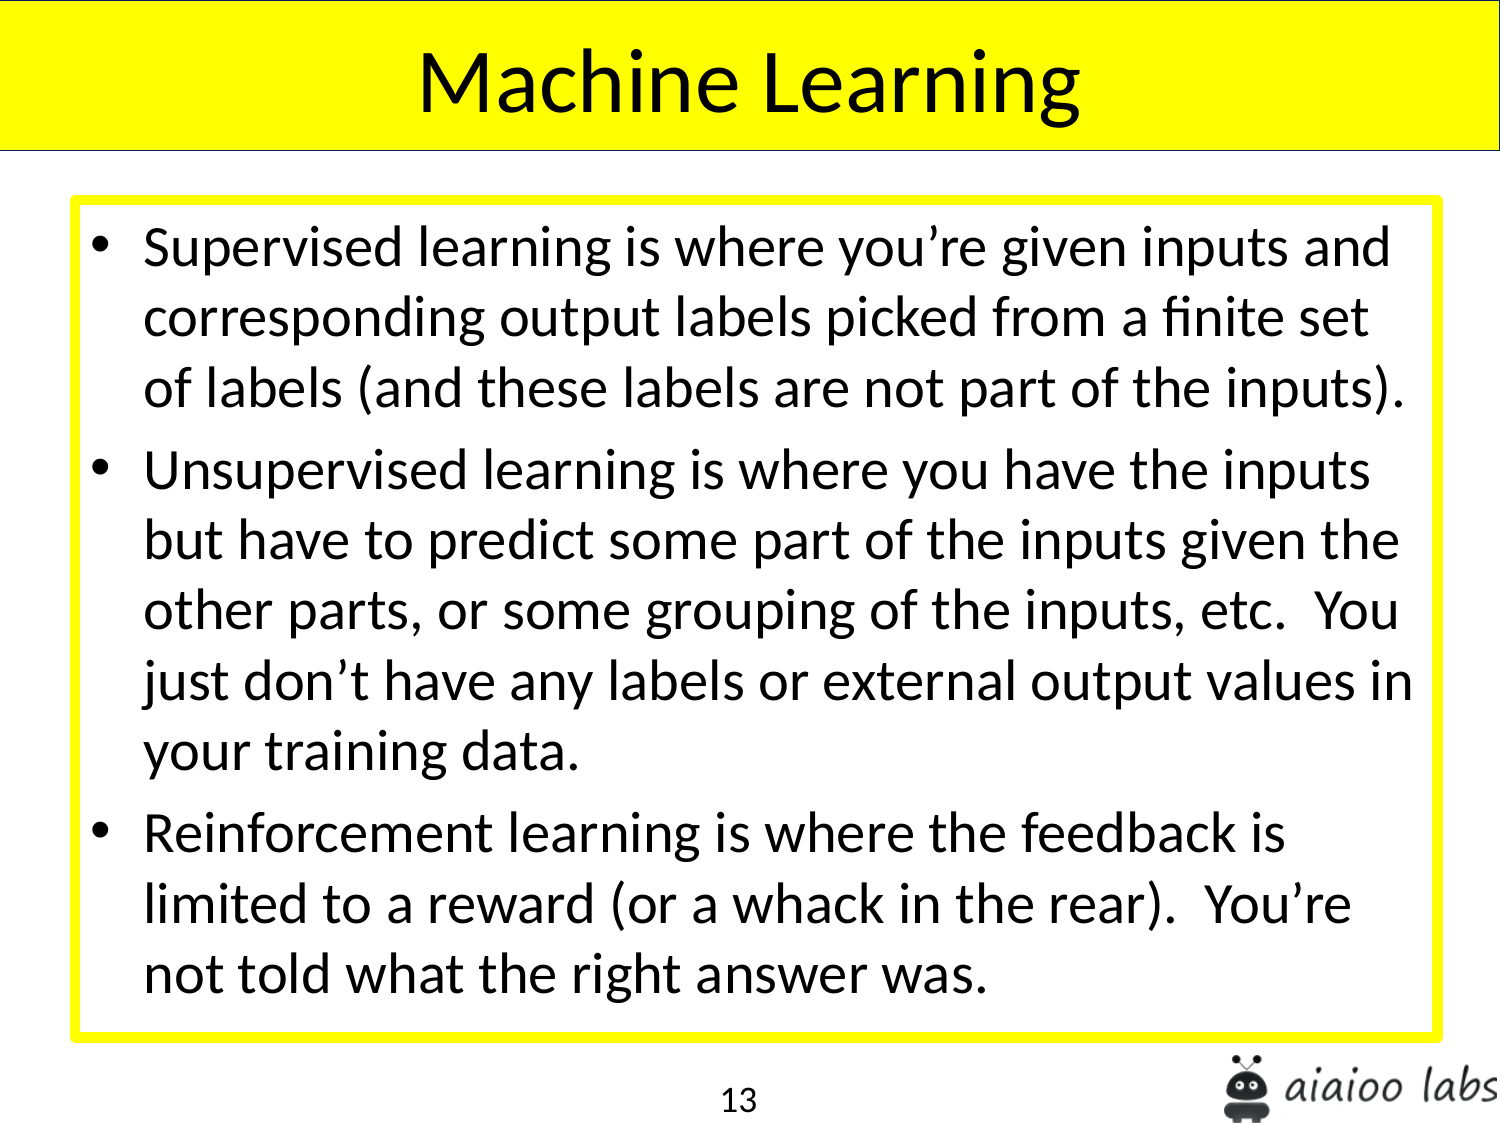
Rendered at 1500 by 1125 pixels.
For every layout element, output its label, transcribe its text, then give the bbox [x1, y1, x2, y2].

picture [1224, 1055, 1497, 1123]
list Supervised learning is where you’re given inputs and corresponding output labels picked from a finite set of labels (and these labels are not part of the inputs). Unsupervised learning is where you have the inputs but have to predict some part of the inputs given the other parts, or some grouping of the inputs, etc. You just don’t have any labels or external output values in your training data. Reinforcement learning is where the feedback is limited to a reward (or a whack in the rear). You’re not told what the right answer was. [75, 200, 1438, 1038]
text_box Machine Learning [0, 0, 1500, 151]
